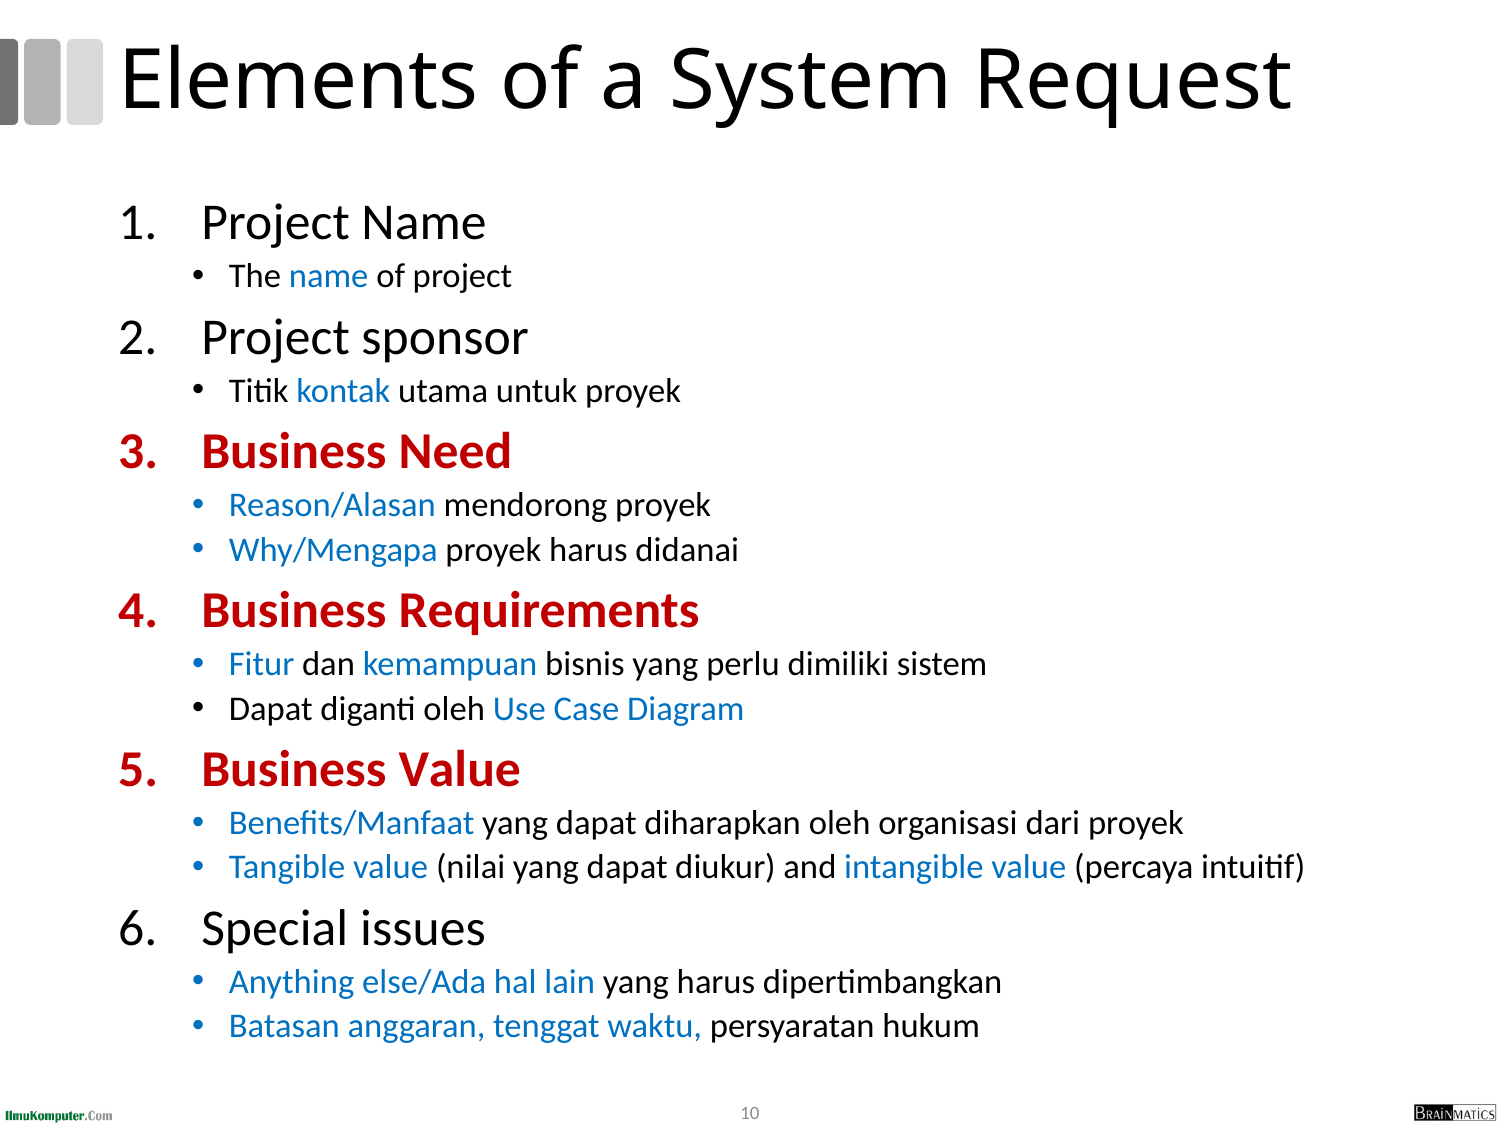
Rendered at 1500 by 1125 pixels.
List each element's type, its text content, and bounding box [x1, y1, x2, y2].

picture [4, 1106, 113, 1125]
picture [1412, 1102, 1498, 1123]
list Project Name The name of project Project sponsor Titik kontak utama untuk proyek Business Need Reason/Alasan mendorong proyek Why/Mengapa proyek harus didanai Business Requirements Fitur dan kemampuan bisnis yang perlu dimiliki sistem Dapat diganti oleh Use Case Diagram Business Value Benefits/Manfaat yang dapat diharapkan oleh organisasi dari proyek Tangible value (nilai yang dapat diukur) and intangible value (percaya intuitif) Special issues Anything else/Ada hal lain yang harus dipertimbangkan Batasan anggaran, tenggat waktu, persyaratan hukum [103, 187, 1450, 1063]
title Elements of a System Request [103, 24, 1498, 138]
slide_number 10 [581, 1100, 919, 1125]
